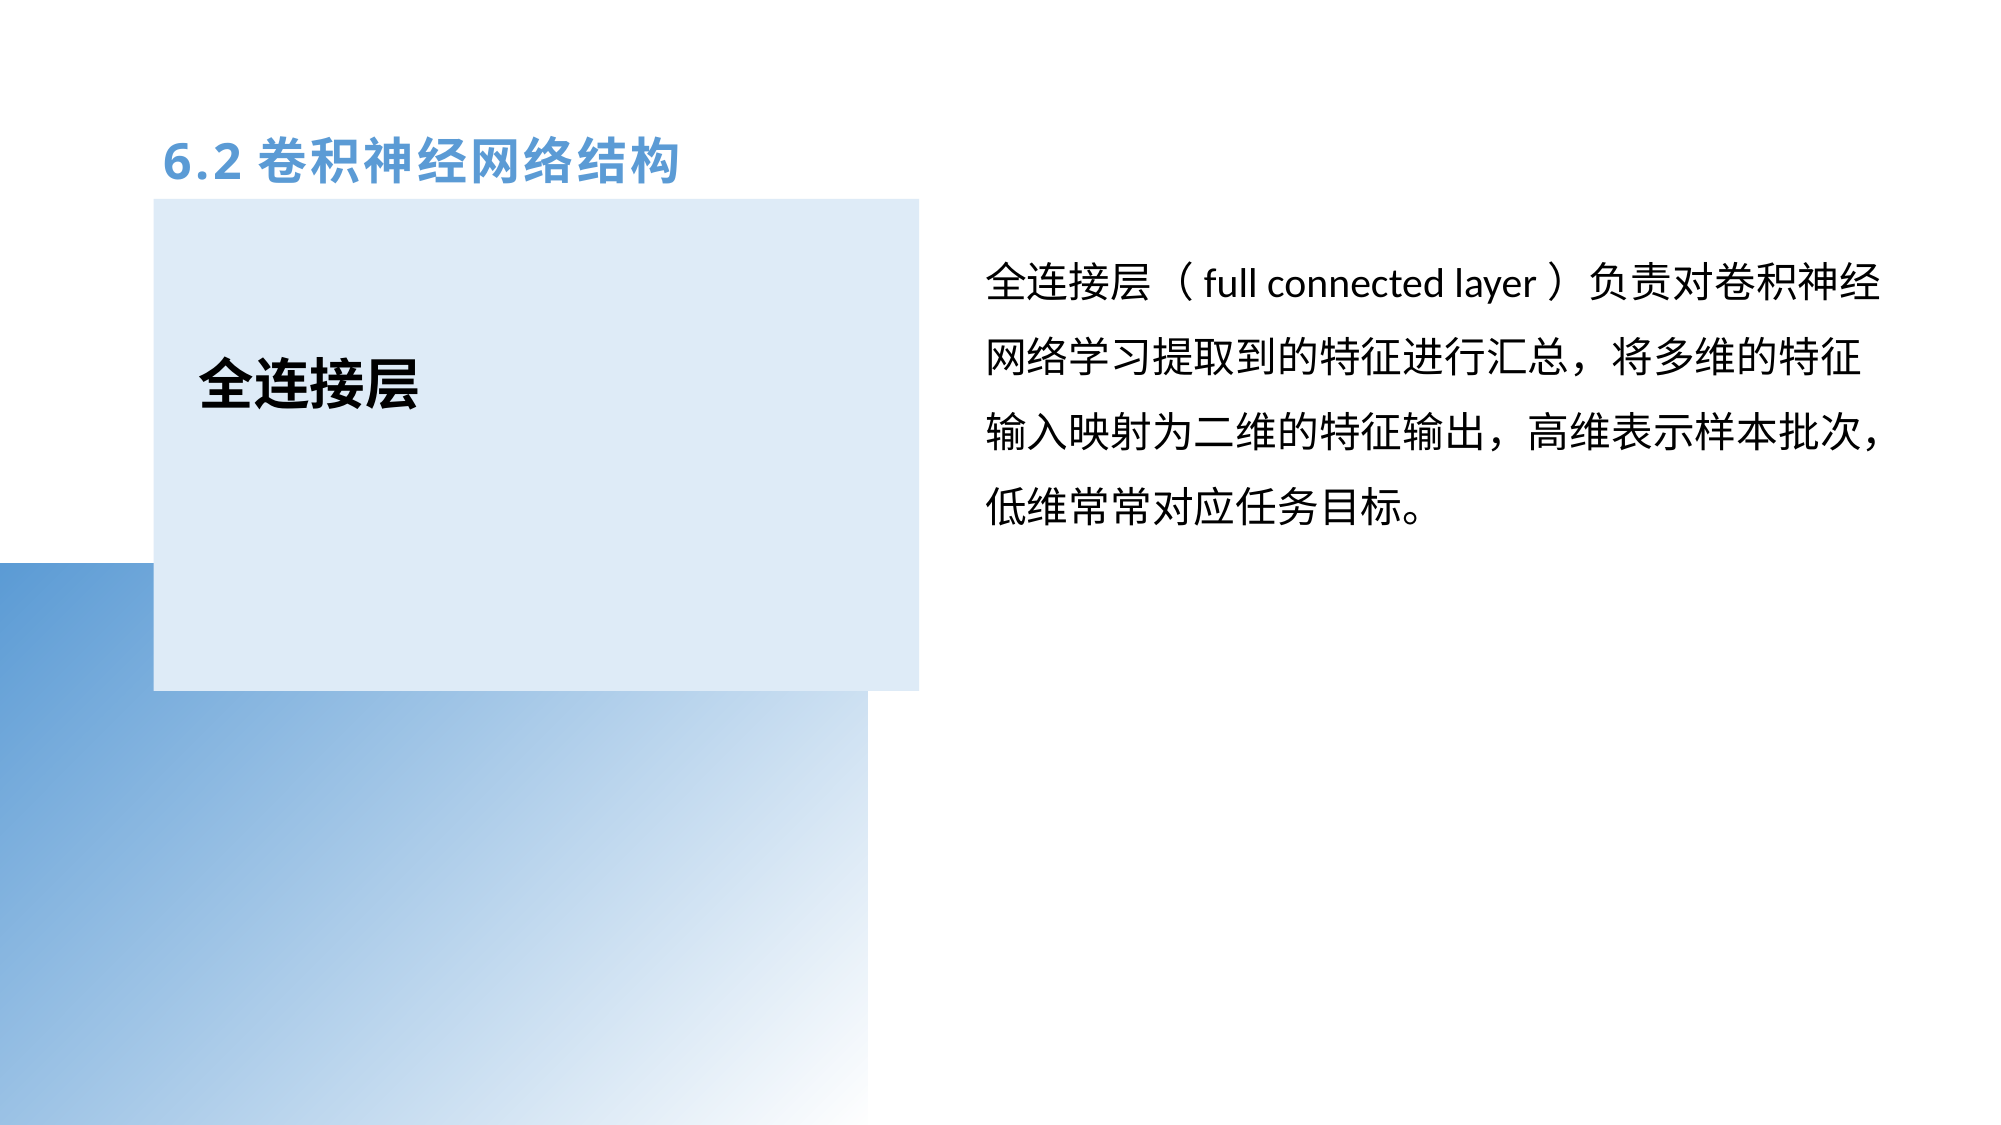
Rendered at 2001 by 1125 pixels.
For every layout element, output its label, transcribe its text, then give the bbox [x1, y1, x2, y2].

text_box 6.2卷积神经网络结构 [153, 44, 1234, 275]
text_box 全连接层（full connected layer）负责对卷积神经网络学习提取到的特征进行汇总，将多维的特征输入映射为二维的特征输出，高维表示样本批次，低维常常对应任务目标。 [975, 225, 1894, 819]
text_box [153, 275, 920, 691]
text_box 全连接层 [189, 344, 975, 422]
text_box [0, 563, 868, 1125]
